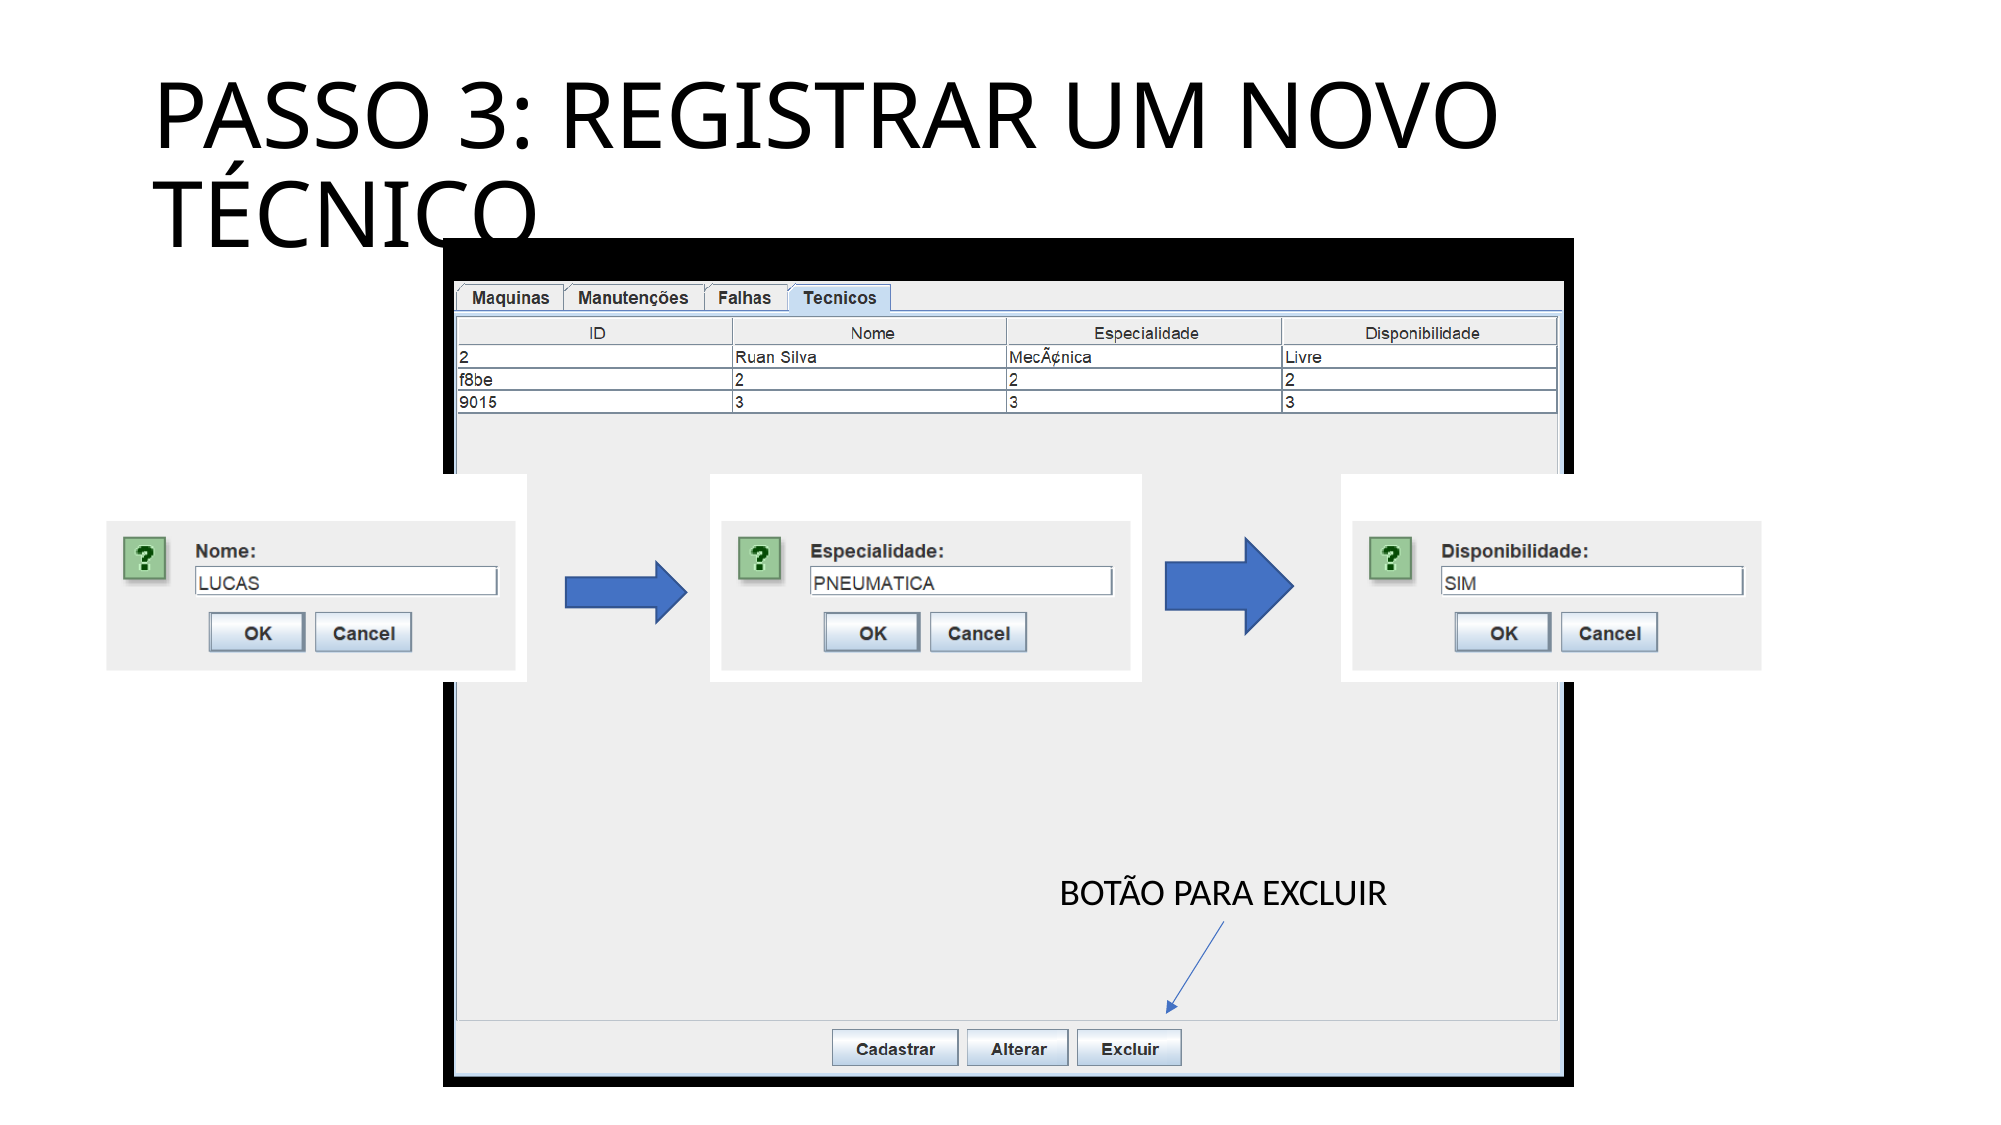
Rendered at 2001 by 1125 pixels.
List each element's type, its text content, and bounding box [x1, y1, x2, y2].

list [443, 238, 1574, 1087]
picture [710, 474, 1142, 682]
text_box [1165, 921, 1224, 1014]
title PASSO 3: REGISTRAR UM NOVO TÉCNICO [137, 59, 1863, 278]
picture [95, 474, 527, 682]
picture [1340, 474, 1773, 682]
